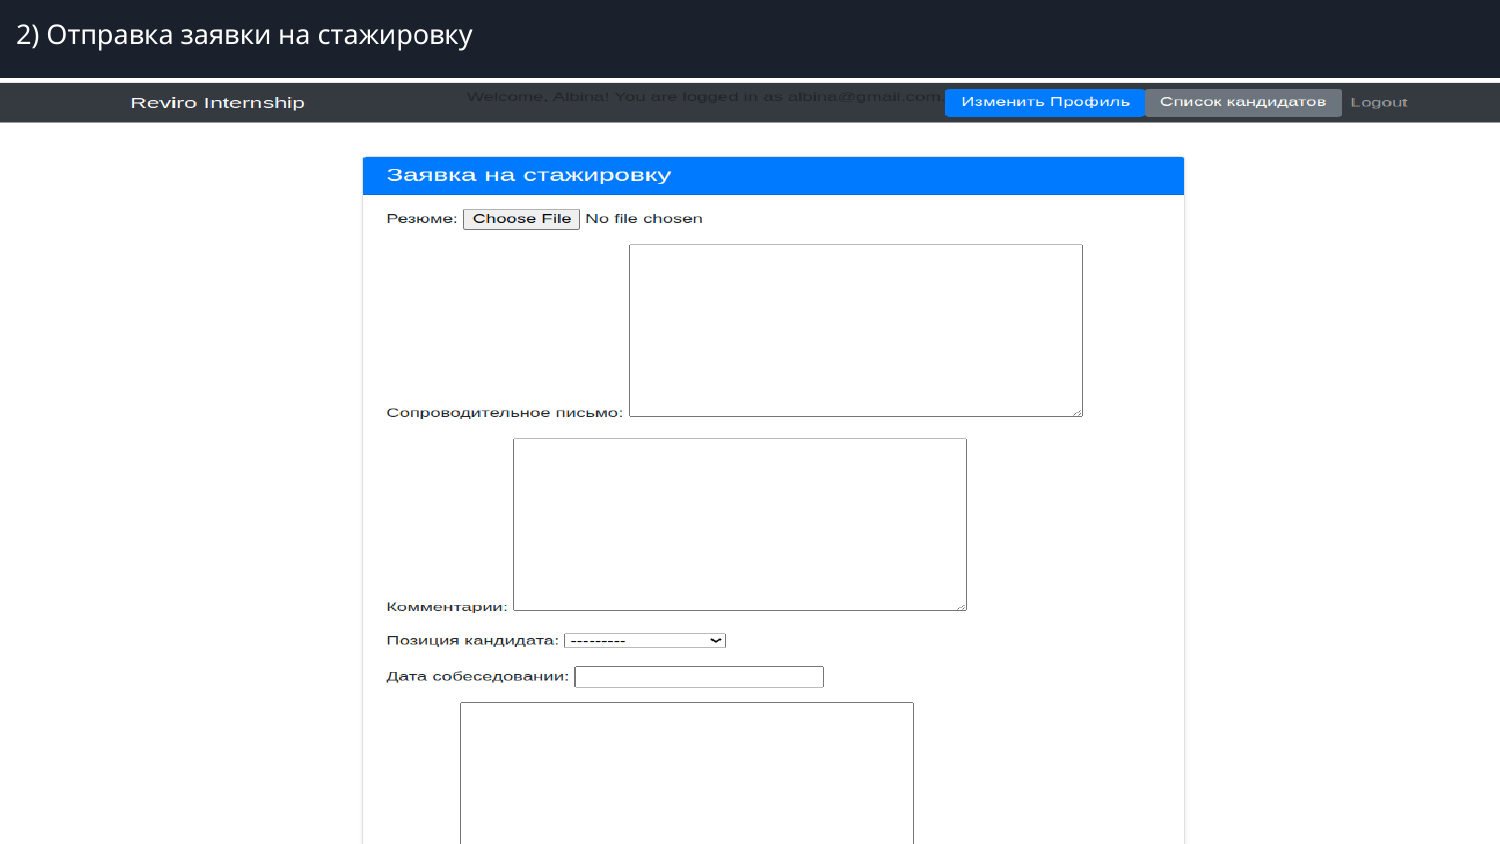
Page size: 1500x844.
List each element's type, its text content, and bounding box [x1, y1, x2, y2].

picture [0, 77, 1500, 844]
text_box 2) Отправка заявки на стажировку [1, 2, 1500, 73]
